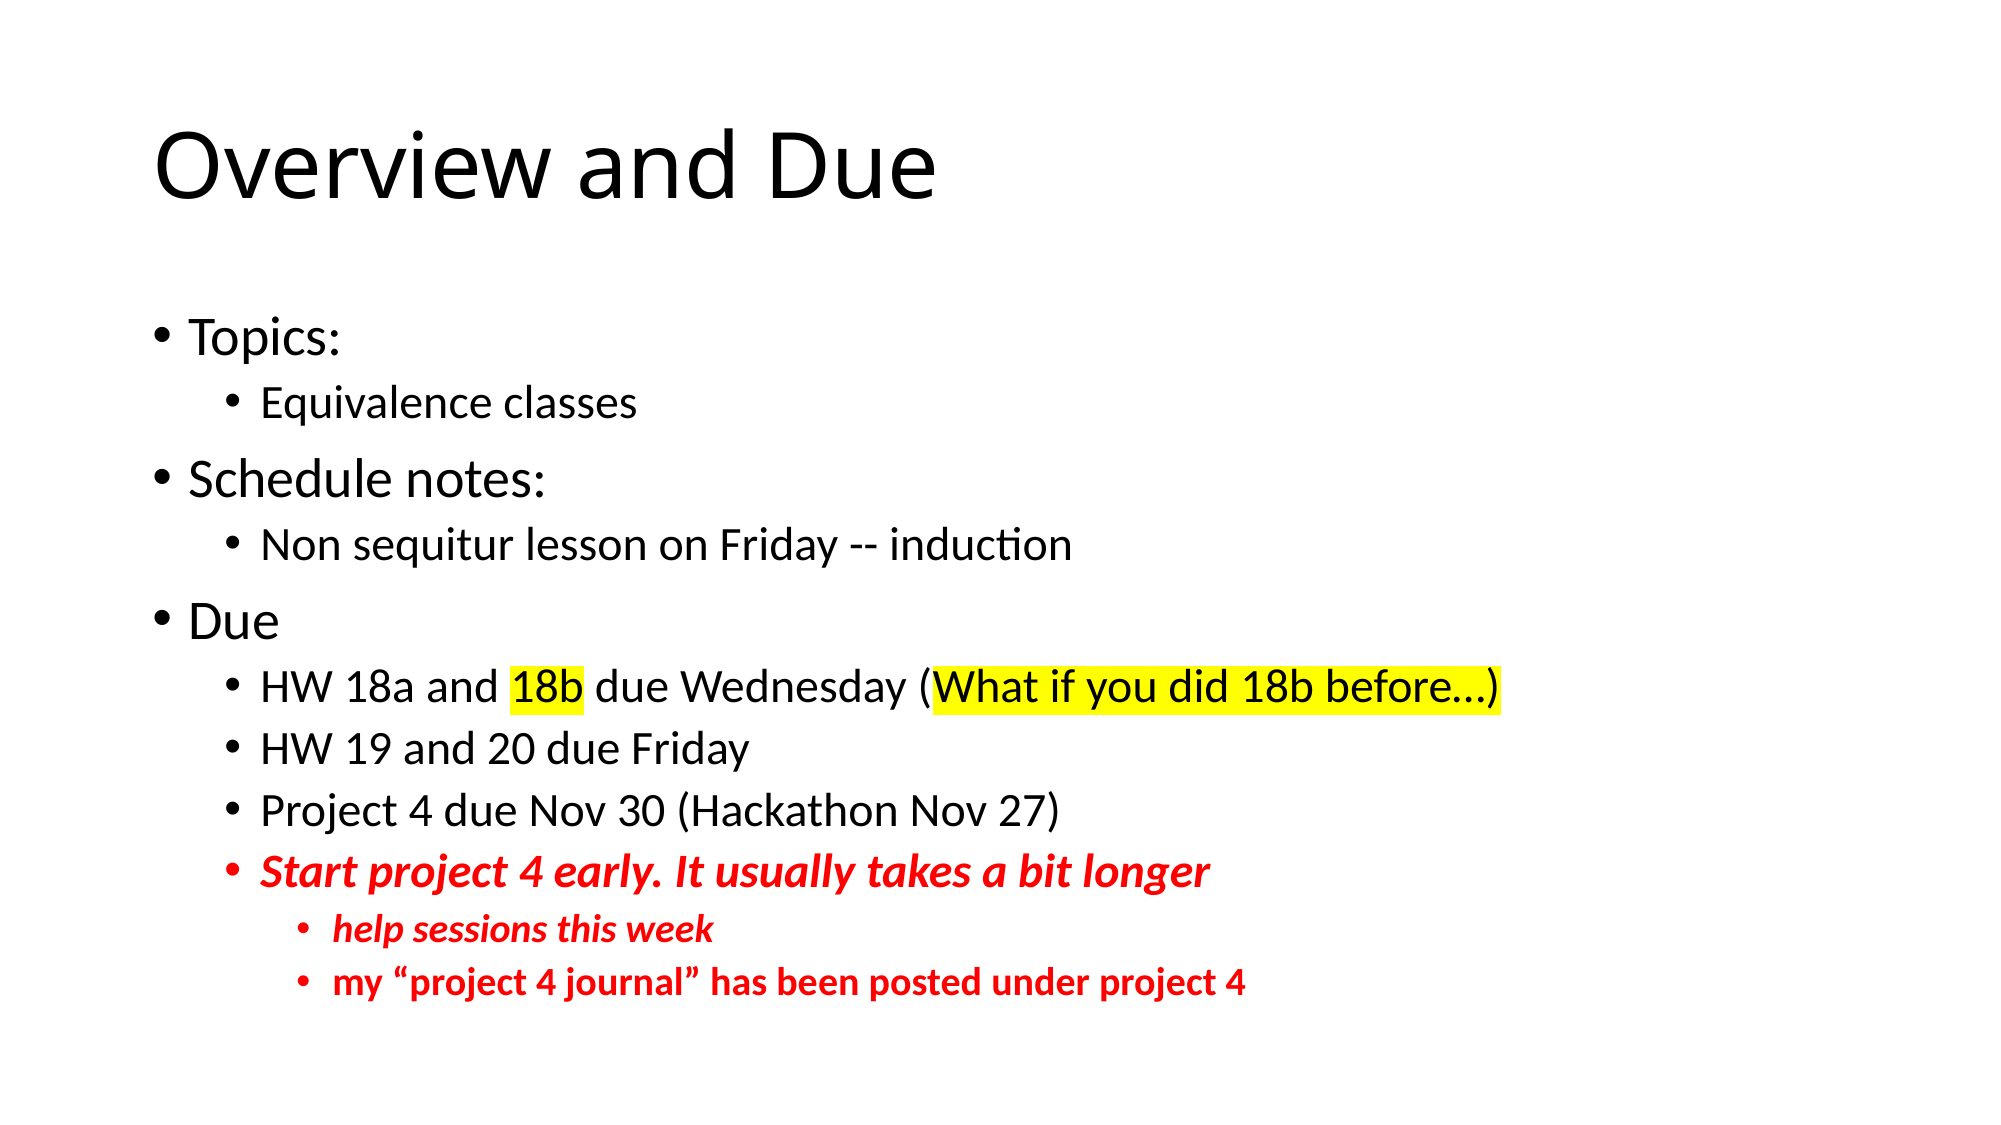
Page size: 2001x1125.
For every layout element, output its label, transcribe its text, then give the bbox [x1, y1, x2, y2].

list Topics: Equivalence classes Schedule notes: Non sequitur lesson on Friday -- induction Due HW 18a and 18b due Wednesday (What if you did 18b before…) HW 19 and 20 due Friday Project 4 due Nov 30 (Hackathon Nov 27) Start project 4 early. It usually takes a bit longer help sessions this week my “project 4 journal” has been posted under project 4 [137, 299, 1863, 1014]
title Overview and Due [137, 59, 1863, 278]
